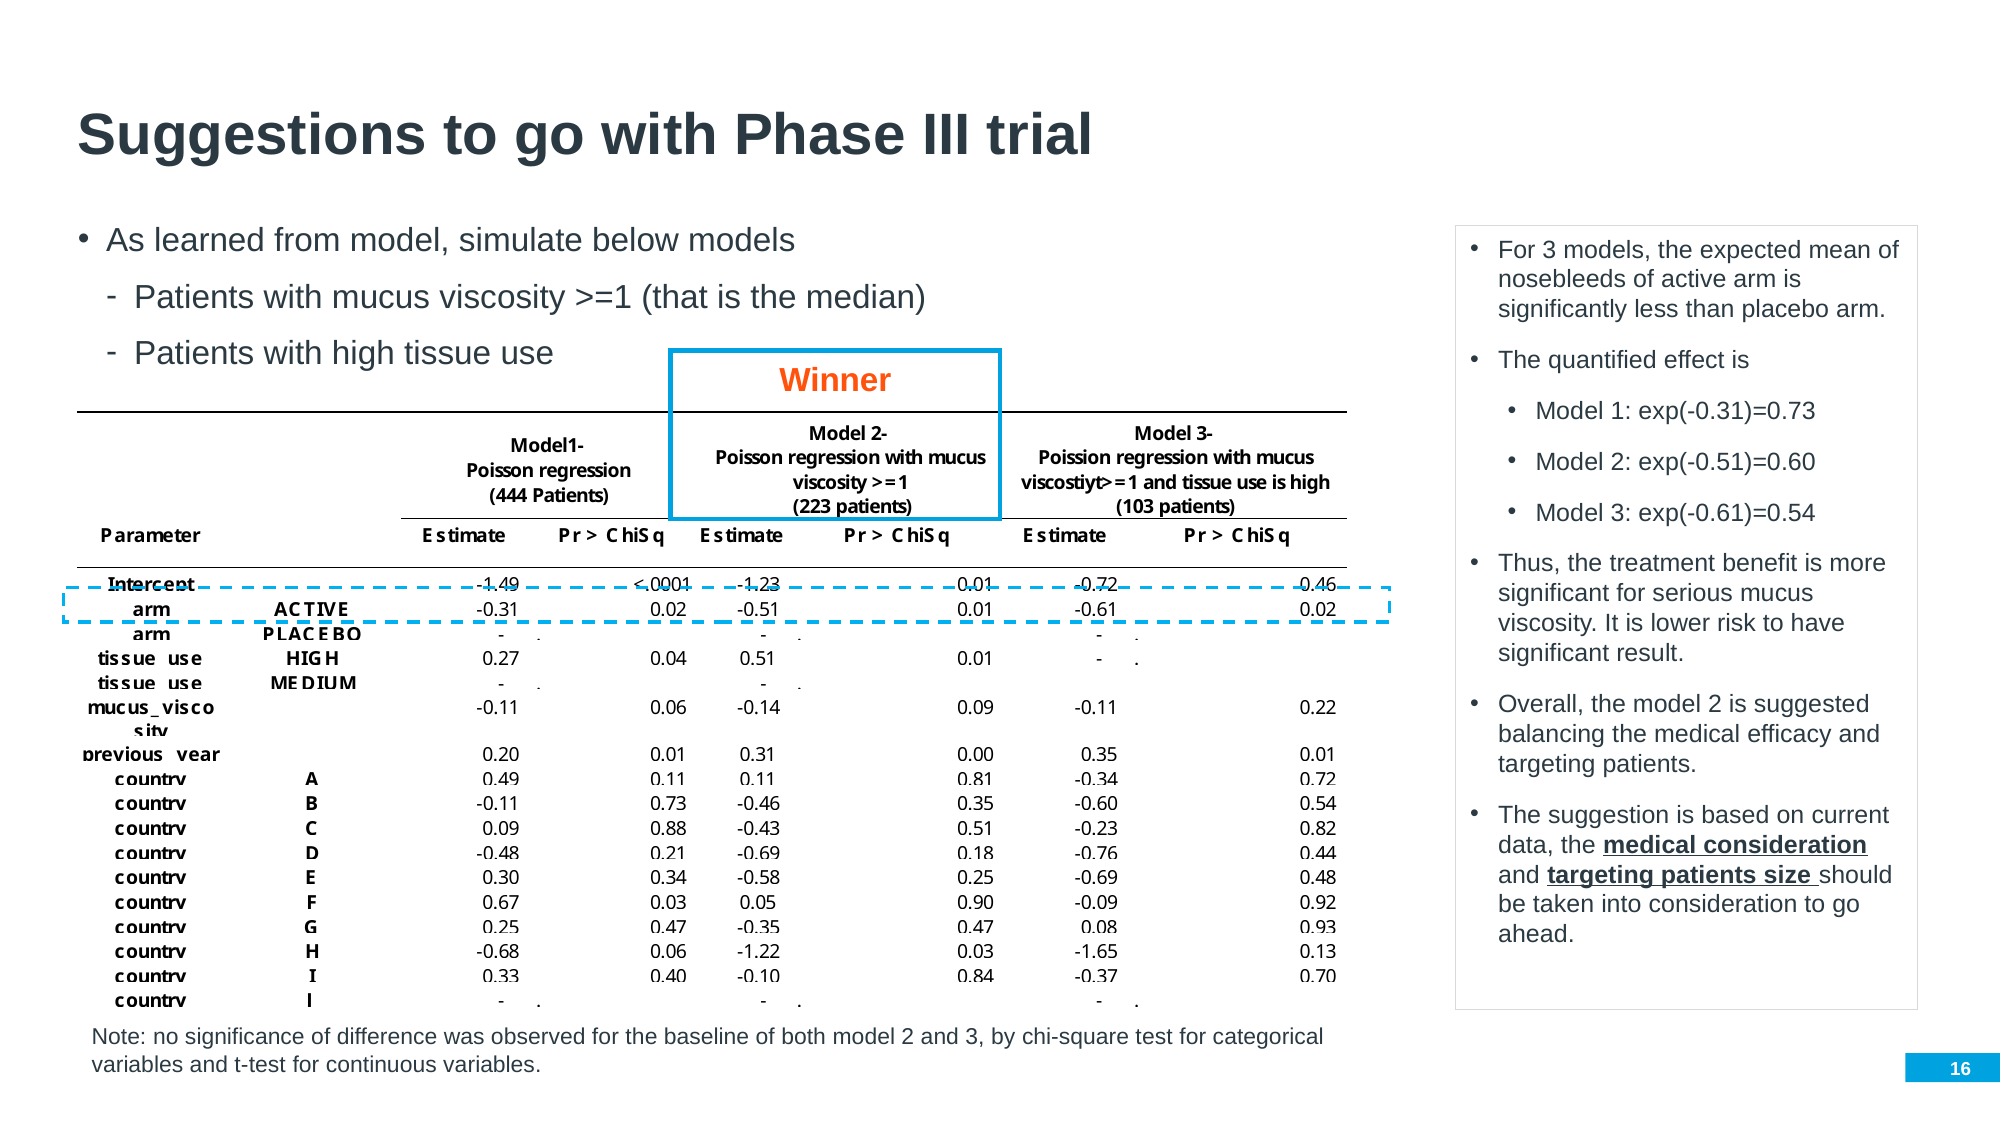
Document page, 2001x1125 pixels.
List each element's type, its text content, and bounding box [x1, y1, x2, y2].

picture [76, 411, 1349, 1010]
title Suggestions to go with Phase III trial [63, 48, 1924, 175]
footer [63, 1047, 1559, 1104]
list As learned from model, simulate below models Patients with mucus viscosity >=1 (that is the median) Patients with high tissue use [63, 211, 1924, 1010]
text_box [62, 586, 76, 623]
text_box Note: no significance of difference was observed for the baseline of both model 2 and 3, by chi-square test for categorical variables and t-test for continuous variables. [76, 1014, 1366, 1056]
text_box For 3 models, the expected mean of nosebleeds of active arm is significantly less than placebo arm. The quantified effect is Model 1: exp(-0.31)=0.73 Model 2: exp(-0.51)=0.60 Model 3: exp(-0.61)=0.54 Thus, the treatment benefit is more significant for serious mucus viscosity. It is lower risk to have significant result. Overall, the model 2 is suggested balancing the medical efficacy and targeting patients. The suggestion is based on current data, the medical consideration and targeting patients size should be taken into consideration to go ahead. [1455, 225, 1918, 1010]
text_box Winner [670, 349, 1001, 411]
picture [674, 411, 997, 516]
text_box [1349, 586, 1390, 623]
